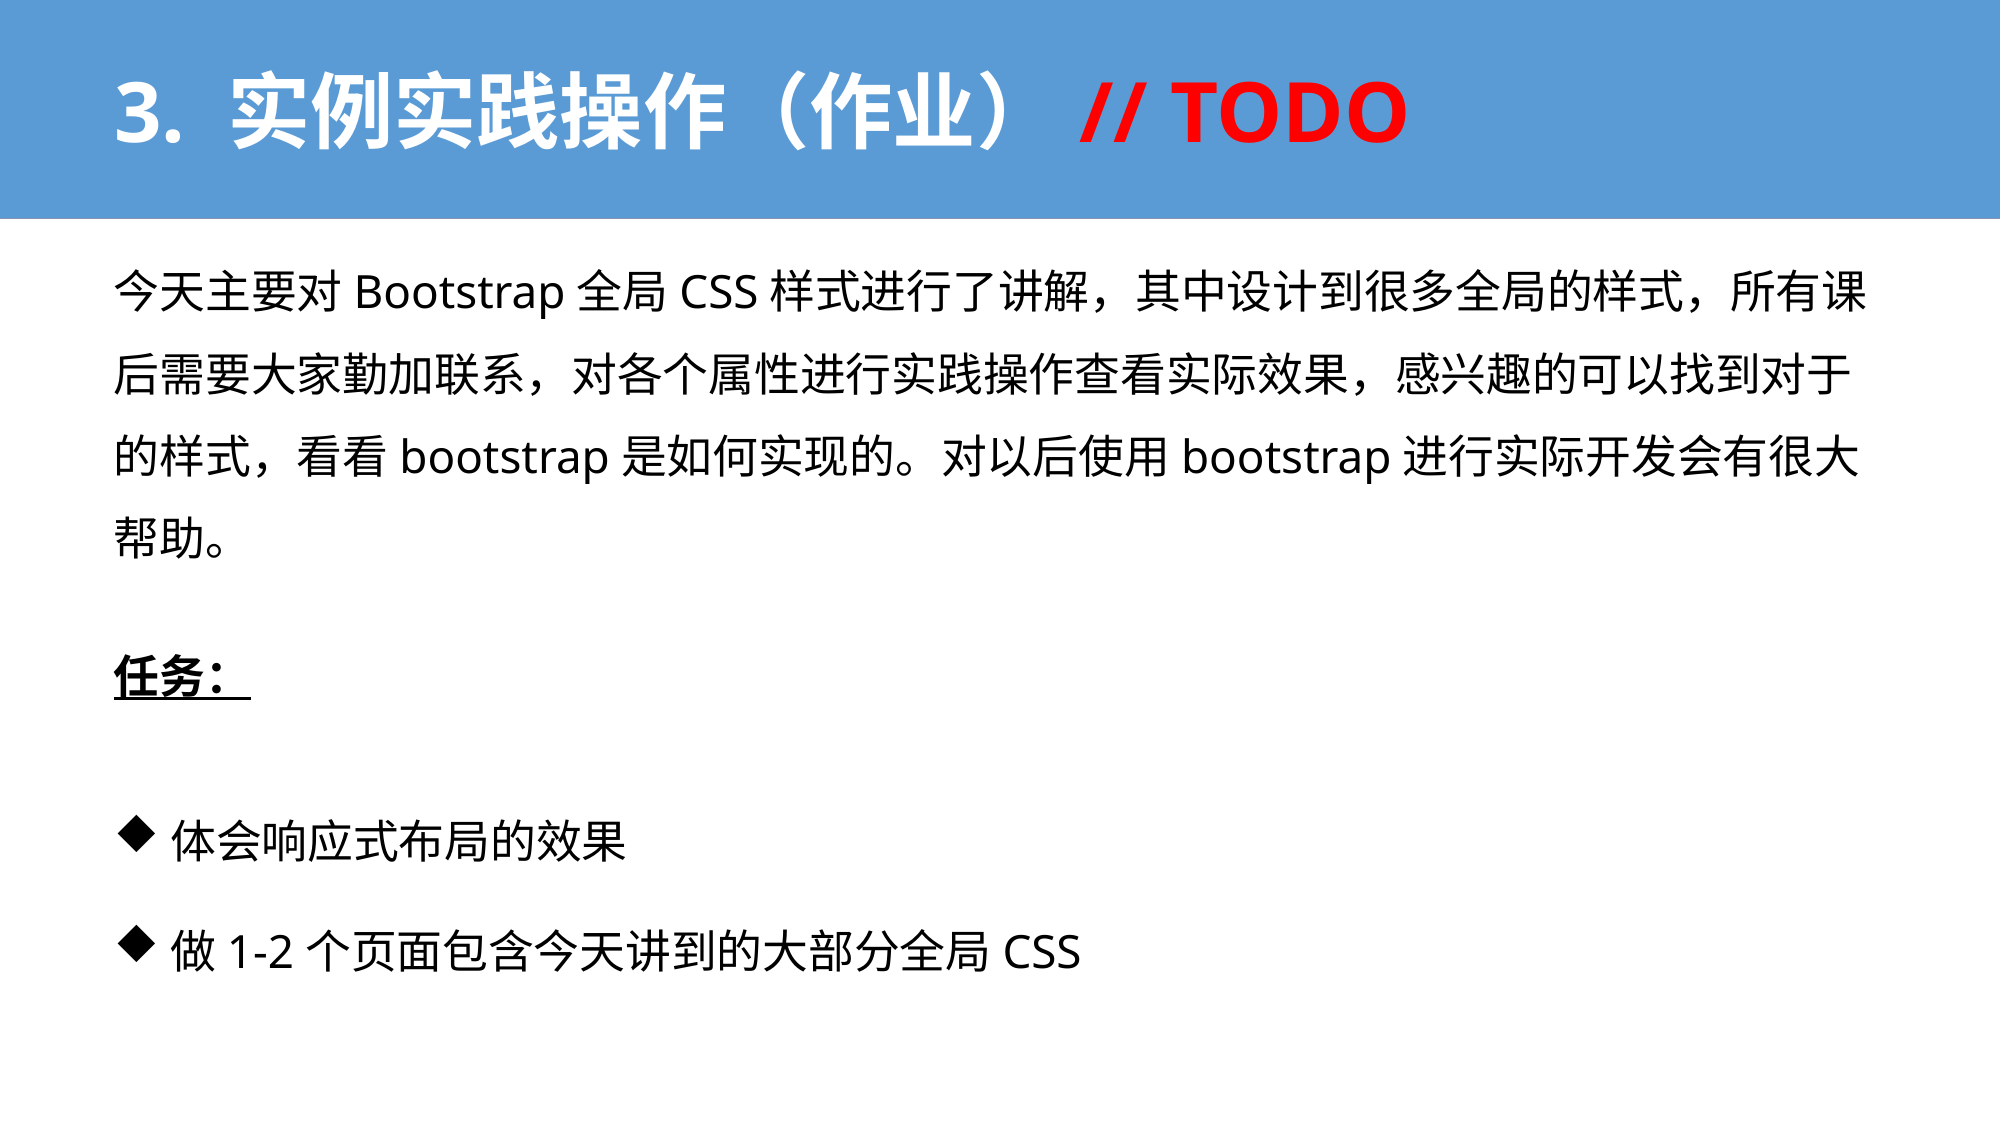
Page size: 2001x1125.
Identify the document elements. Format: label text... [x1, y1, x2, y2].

text_box 今天主要对Bootstrap全局CSS样式进行了讲解，其中设计到很多全局的样式，所有课后需要大家勤加联系，对各个属性进行实践操作查看实际效果，感兴趣的可以找到对于的样式，看看bootstrap是如何实现的。对以后使用bootstrap进行实际开发会有很大帮助。 任务： 体会响应式布局的效果 做1-2个页面包含今天讲到的大部分全局CSS [99, 227, 1898, 985]
title 3. 实例实践操作（作业）// TODO [99, 0, 1863, 219]
